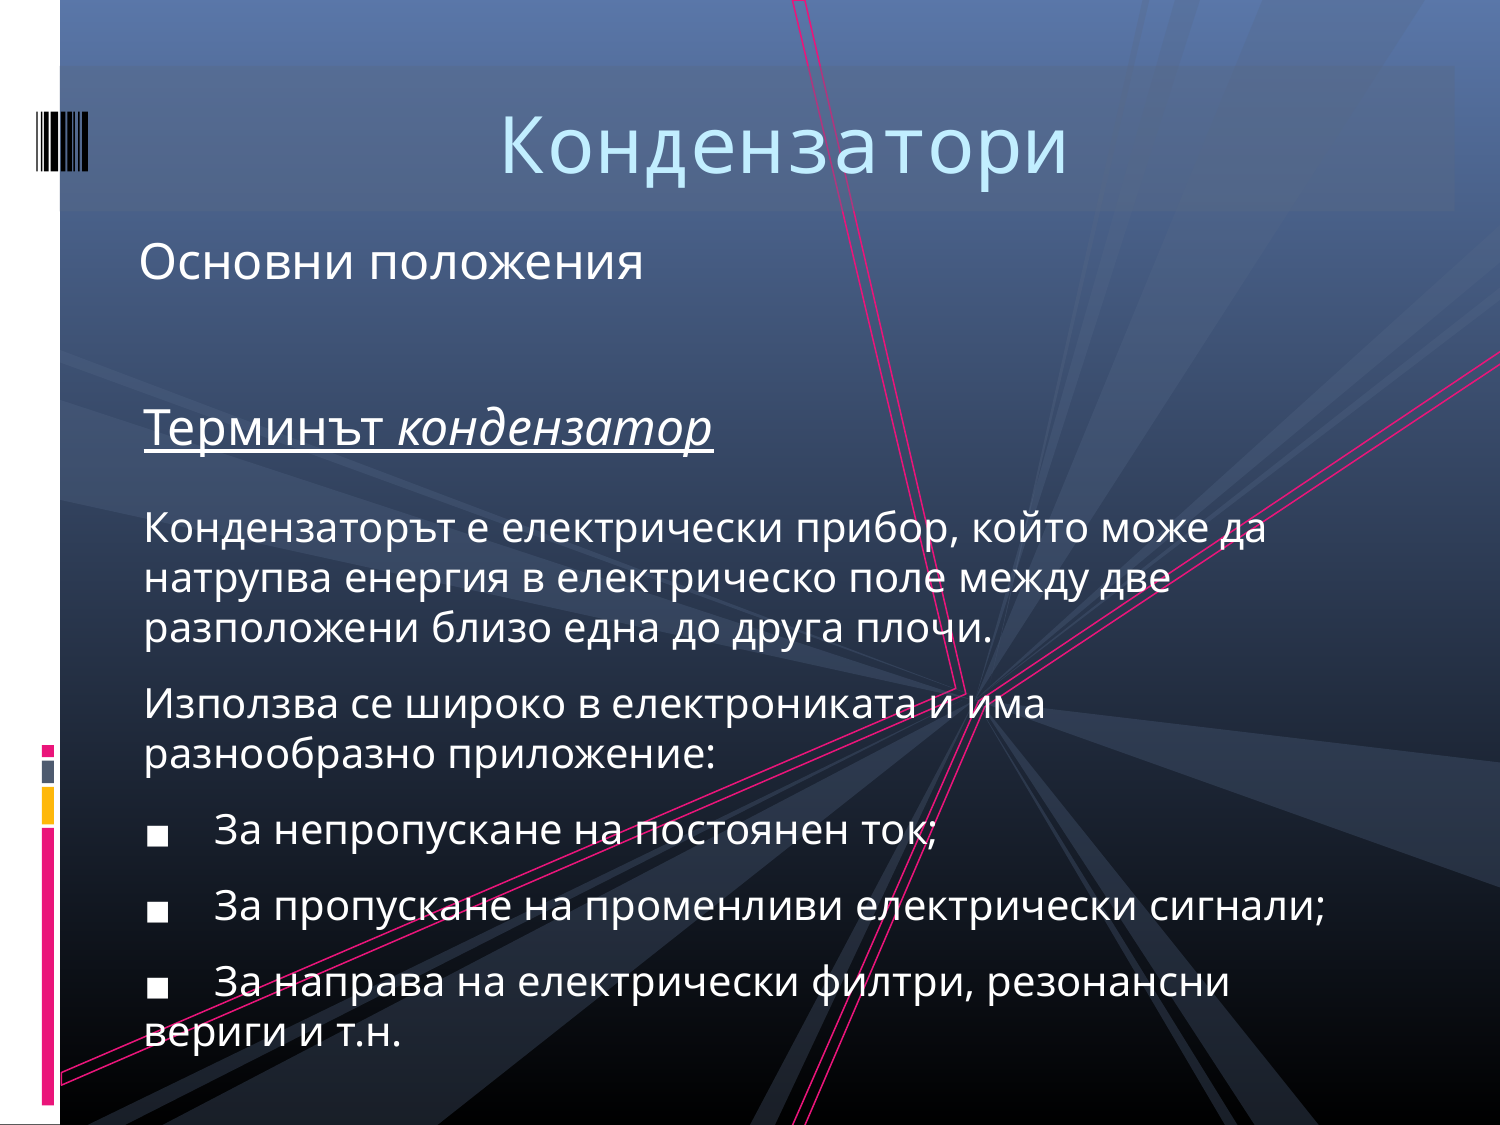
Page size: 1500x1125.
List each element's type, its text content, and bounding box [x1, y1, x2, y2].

text_box Основни положения [115, 221, 1054, 305]
text_box Терминът кондензатор [128, 387, 1184, 463]
text_box Кондензатори [115, 84, 1454, 212]
text_box Кондензаторът е електрически прибор, който може да натрупва енергия в електрическо поле между две разположени близо една до друга плочи. Използва се широко в електрониката и има разнообразно приложение: За непропускане на постоянен ток; За пропускане на променливи електрически сигнали; За направа на електрически филтри, резонансни вериги и т.н. [128, 493, 1360, 1063]
